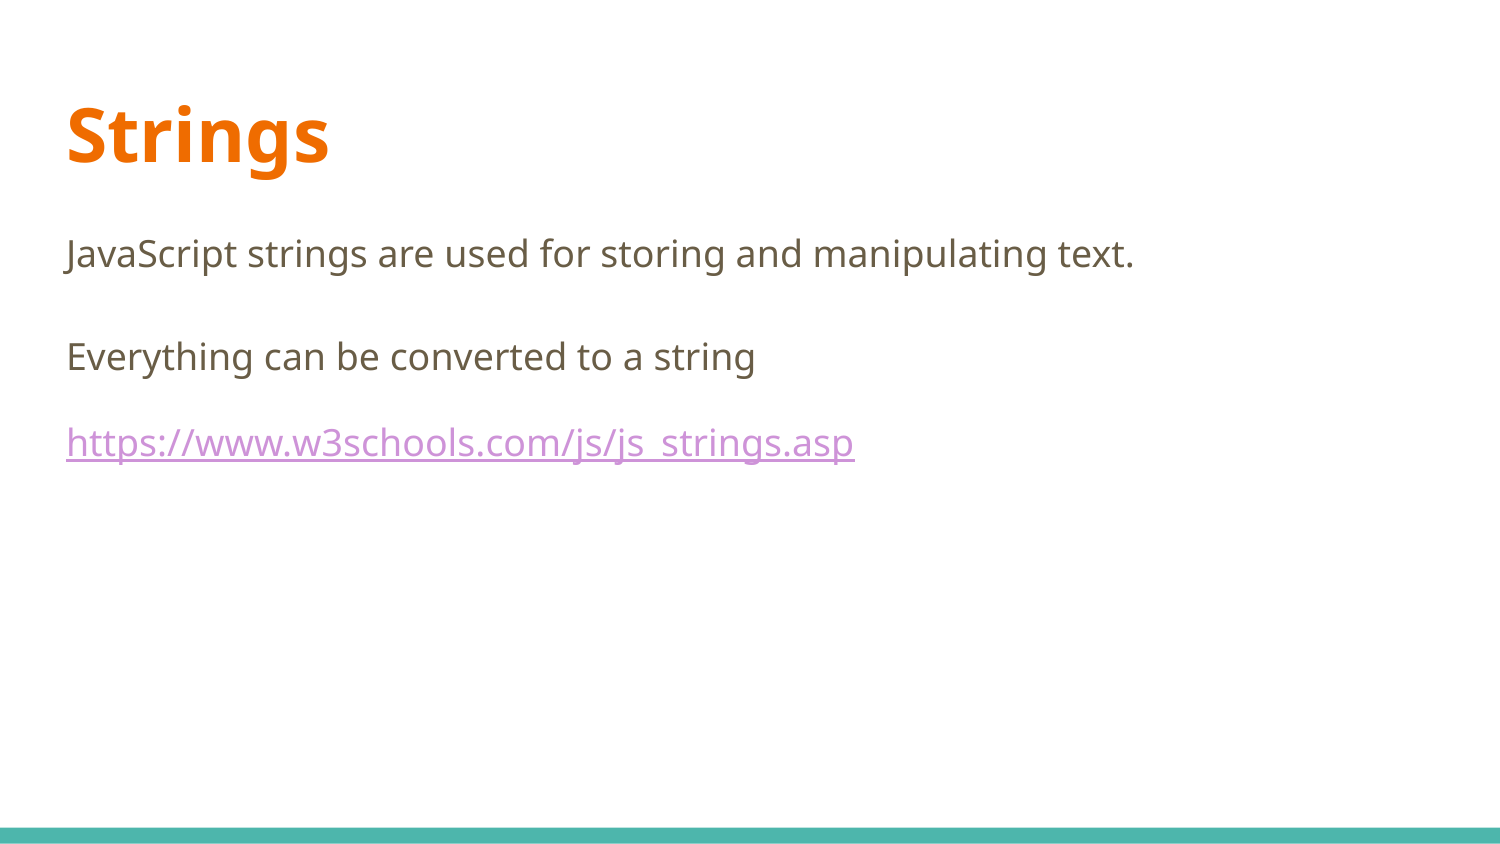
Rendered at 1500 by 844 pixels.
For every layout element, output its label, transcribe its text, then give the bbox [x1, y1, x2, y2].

title Strings [51, 72, 1449, 189]
list JavaScript strings are used for storing and manipulating text. Everything can be converted to a string https://www.w3schools.com/js/js_strings.asp [51, 207, 1449, 750]
